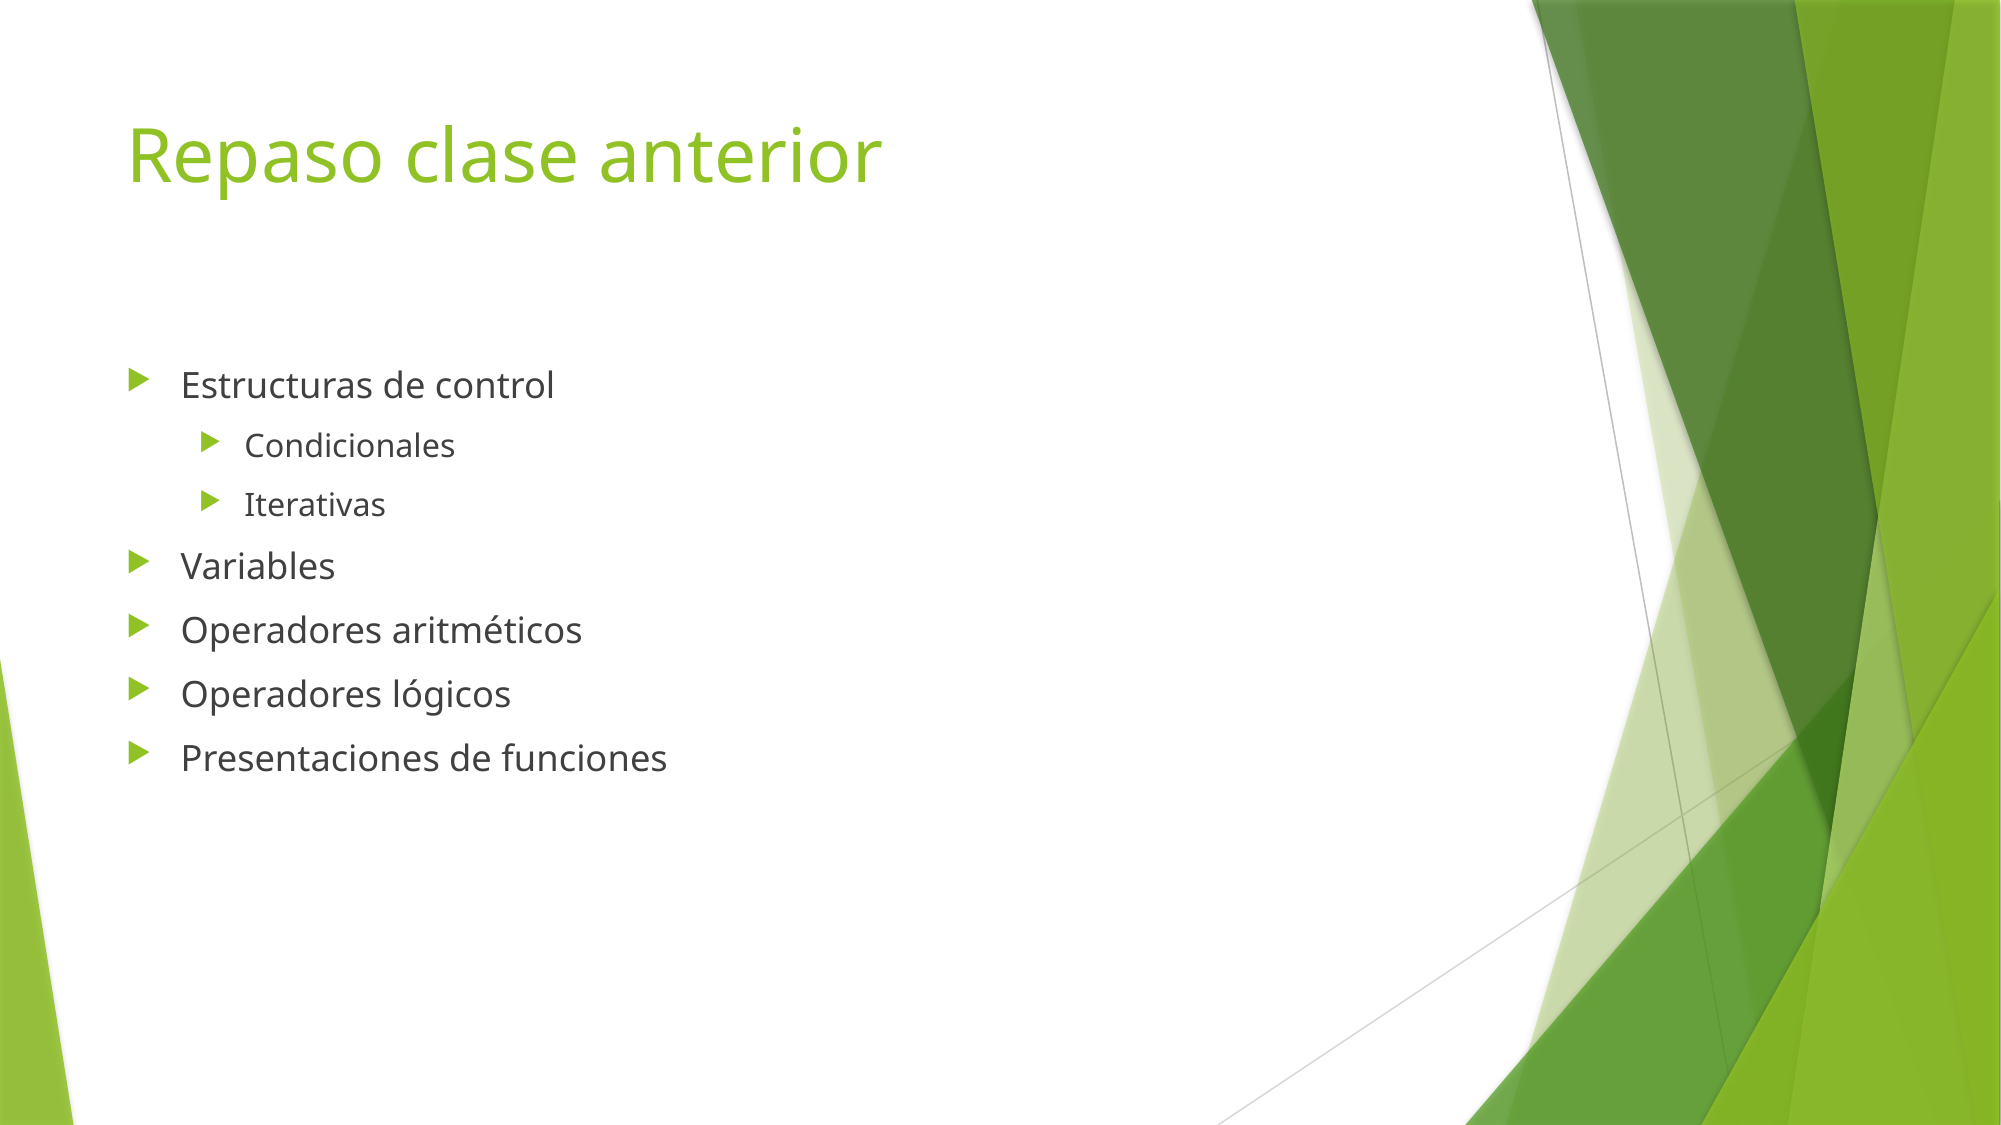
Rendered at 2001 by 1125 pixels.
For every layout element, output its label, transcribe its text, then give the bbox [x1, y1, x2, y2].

list Estructuras de control Condicionales Iterativas Variables Operadores aritméticos Operadores lógicos Presentaciones de funciones [111, 354, 1522, 787]
title Repaso clase anterior [111, 99, 1522, 317]
